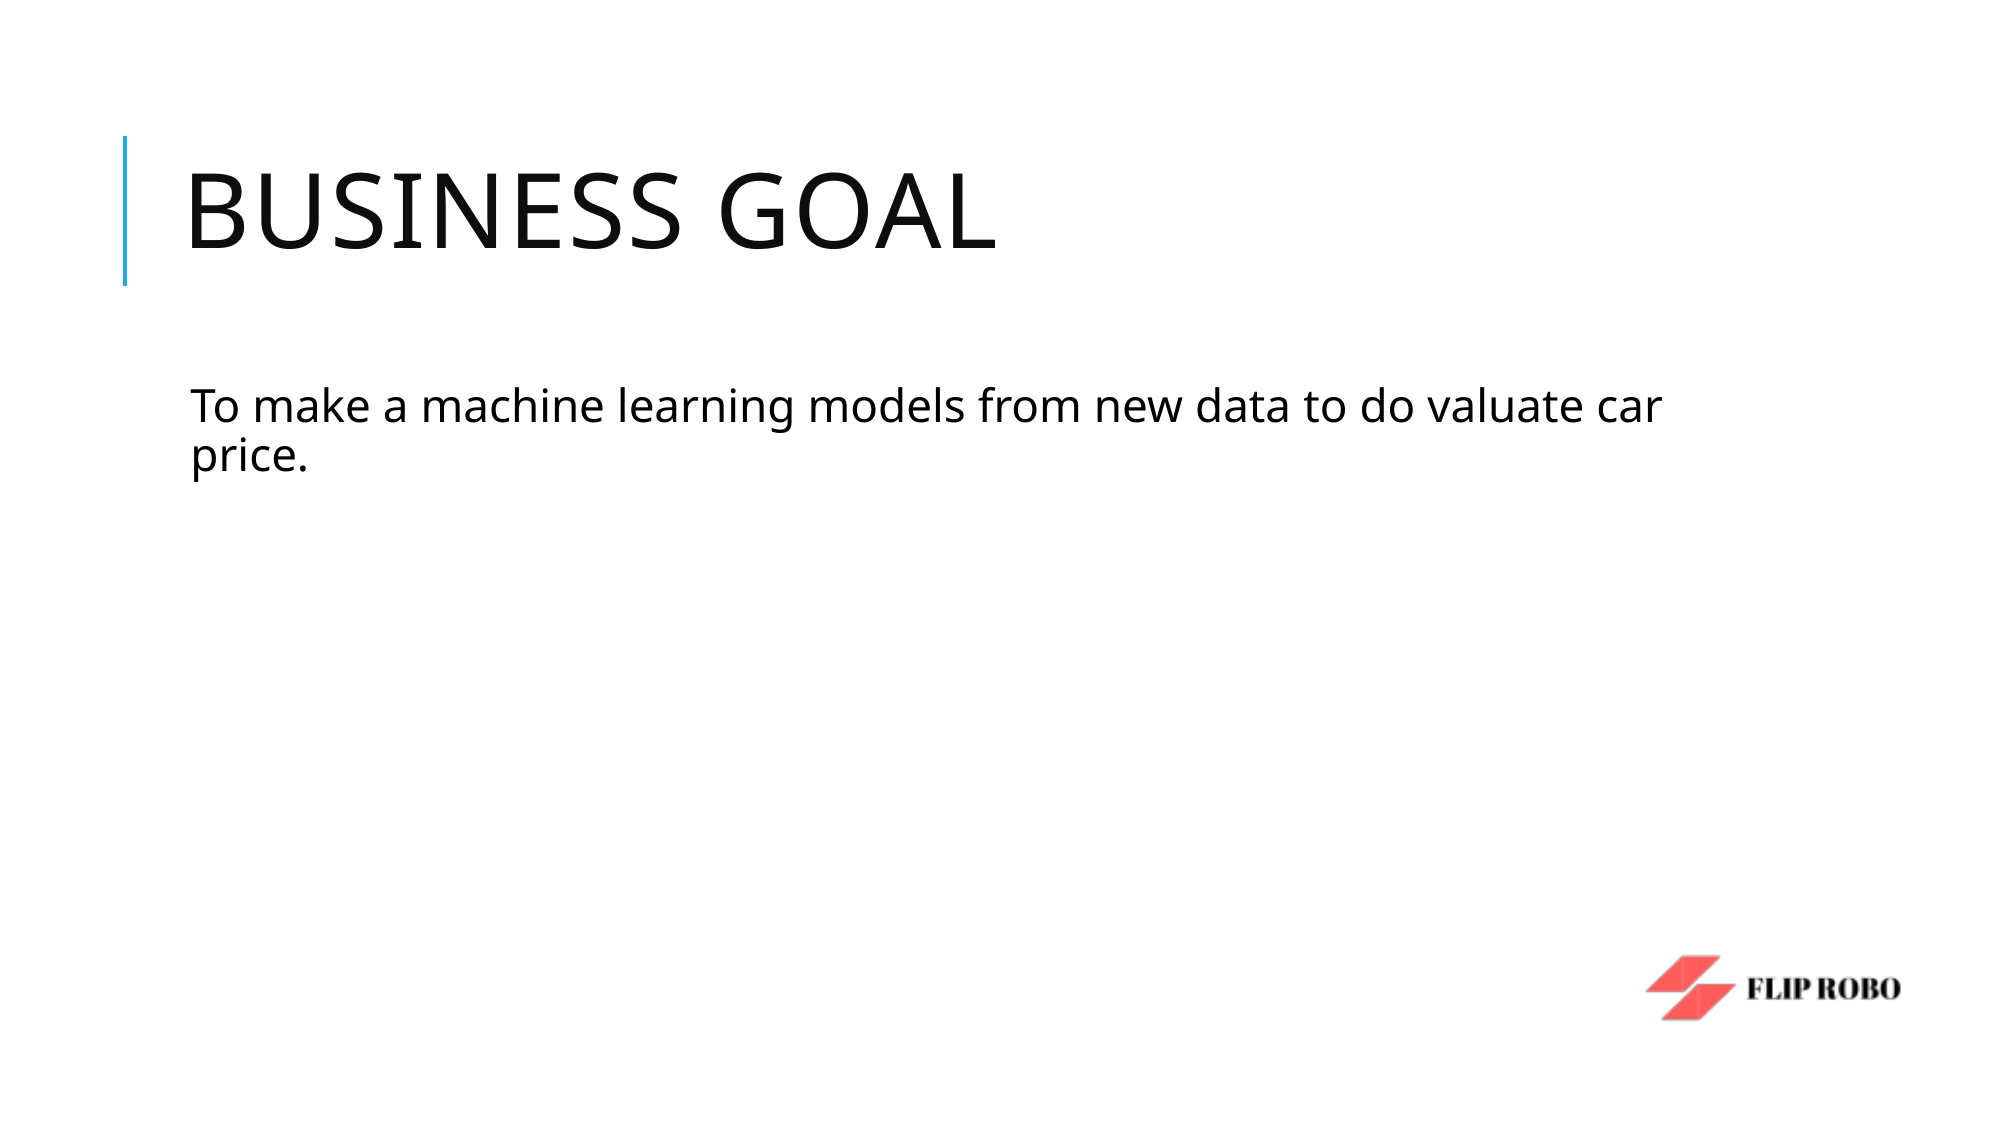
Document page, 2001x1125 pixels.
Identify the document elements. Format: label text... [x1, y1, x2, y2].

picture [1606, 794, 1994, 1125]
title Business Goal [168, 96, 1763, 342]
list To make a machine learning models from new data to do valuate car price. [168, 375, 1763, 1035]
